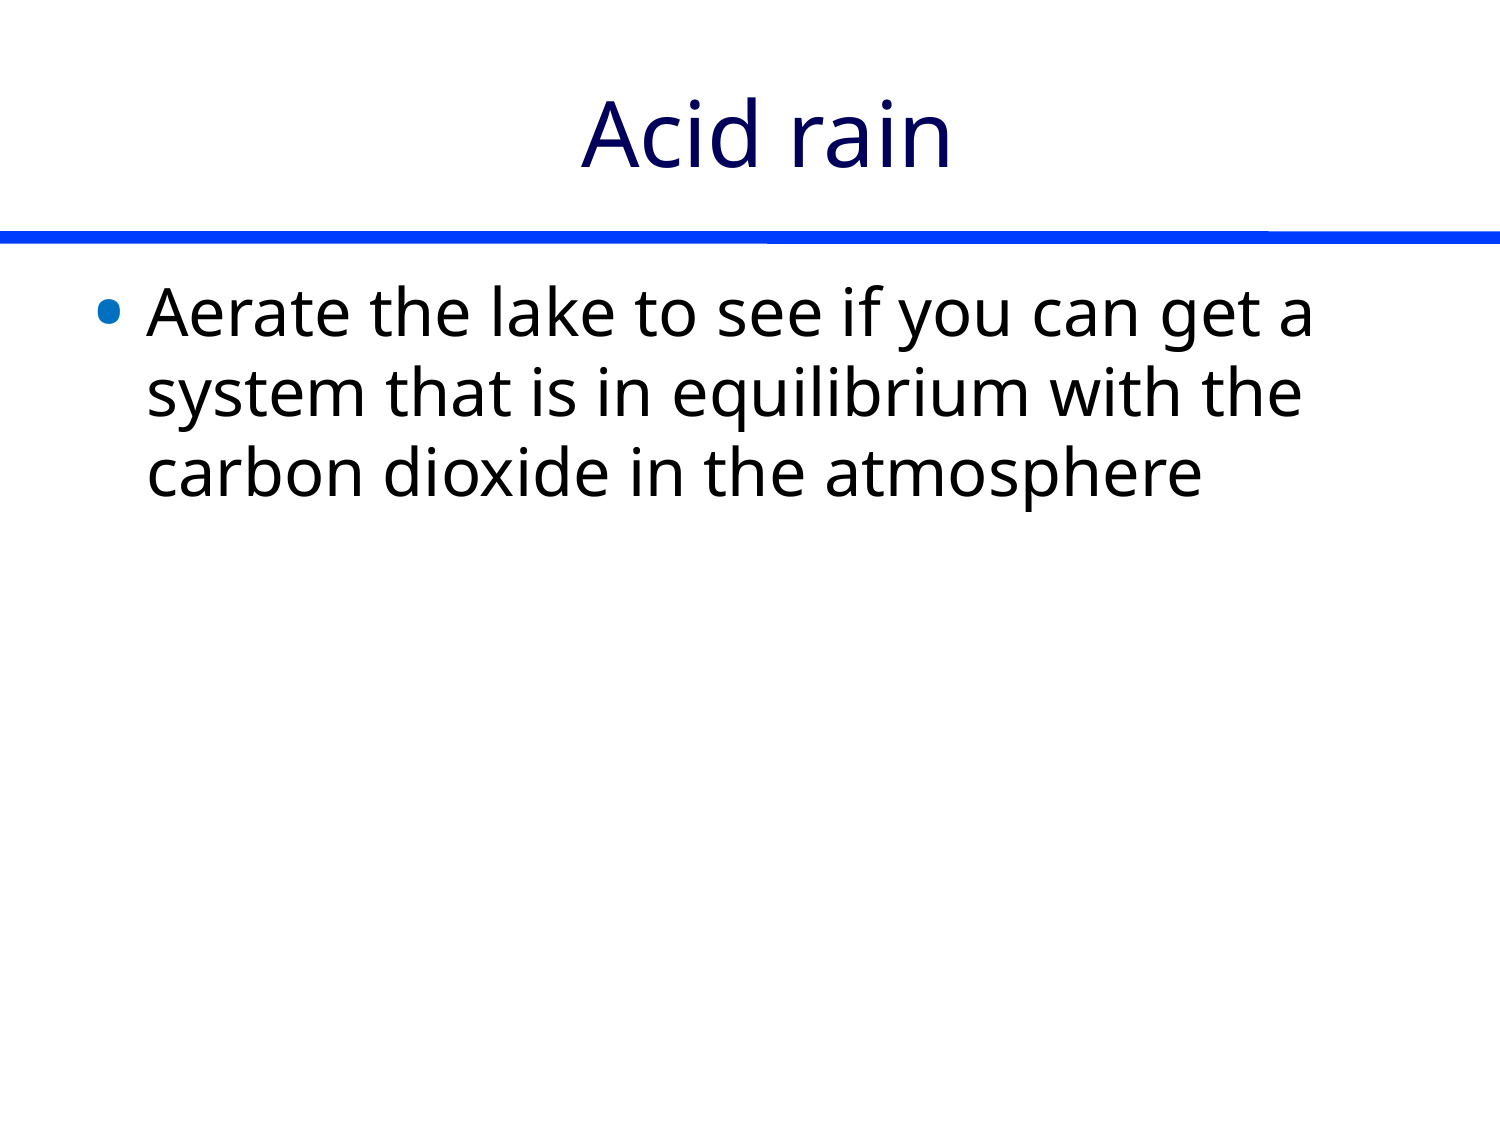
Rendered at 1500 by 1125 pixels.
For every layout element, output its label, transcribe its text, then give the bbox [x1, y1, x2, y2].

list Aerate the lake to see if you can get a system that is in equilibrium with the carbon dioxide in the atmosphere [74, 262, 1426, 1006]
title Acid rain [75, 37, 1463, 225]
